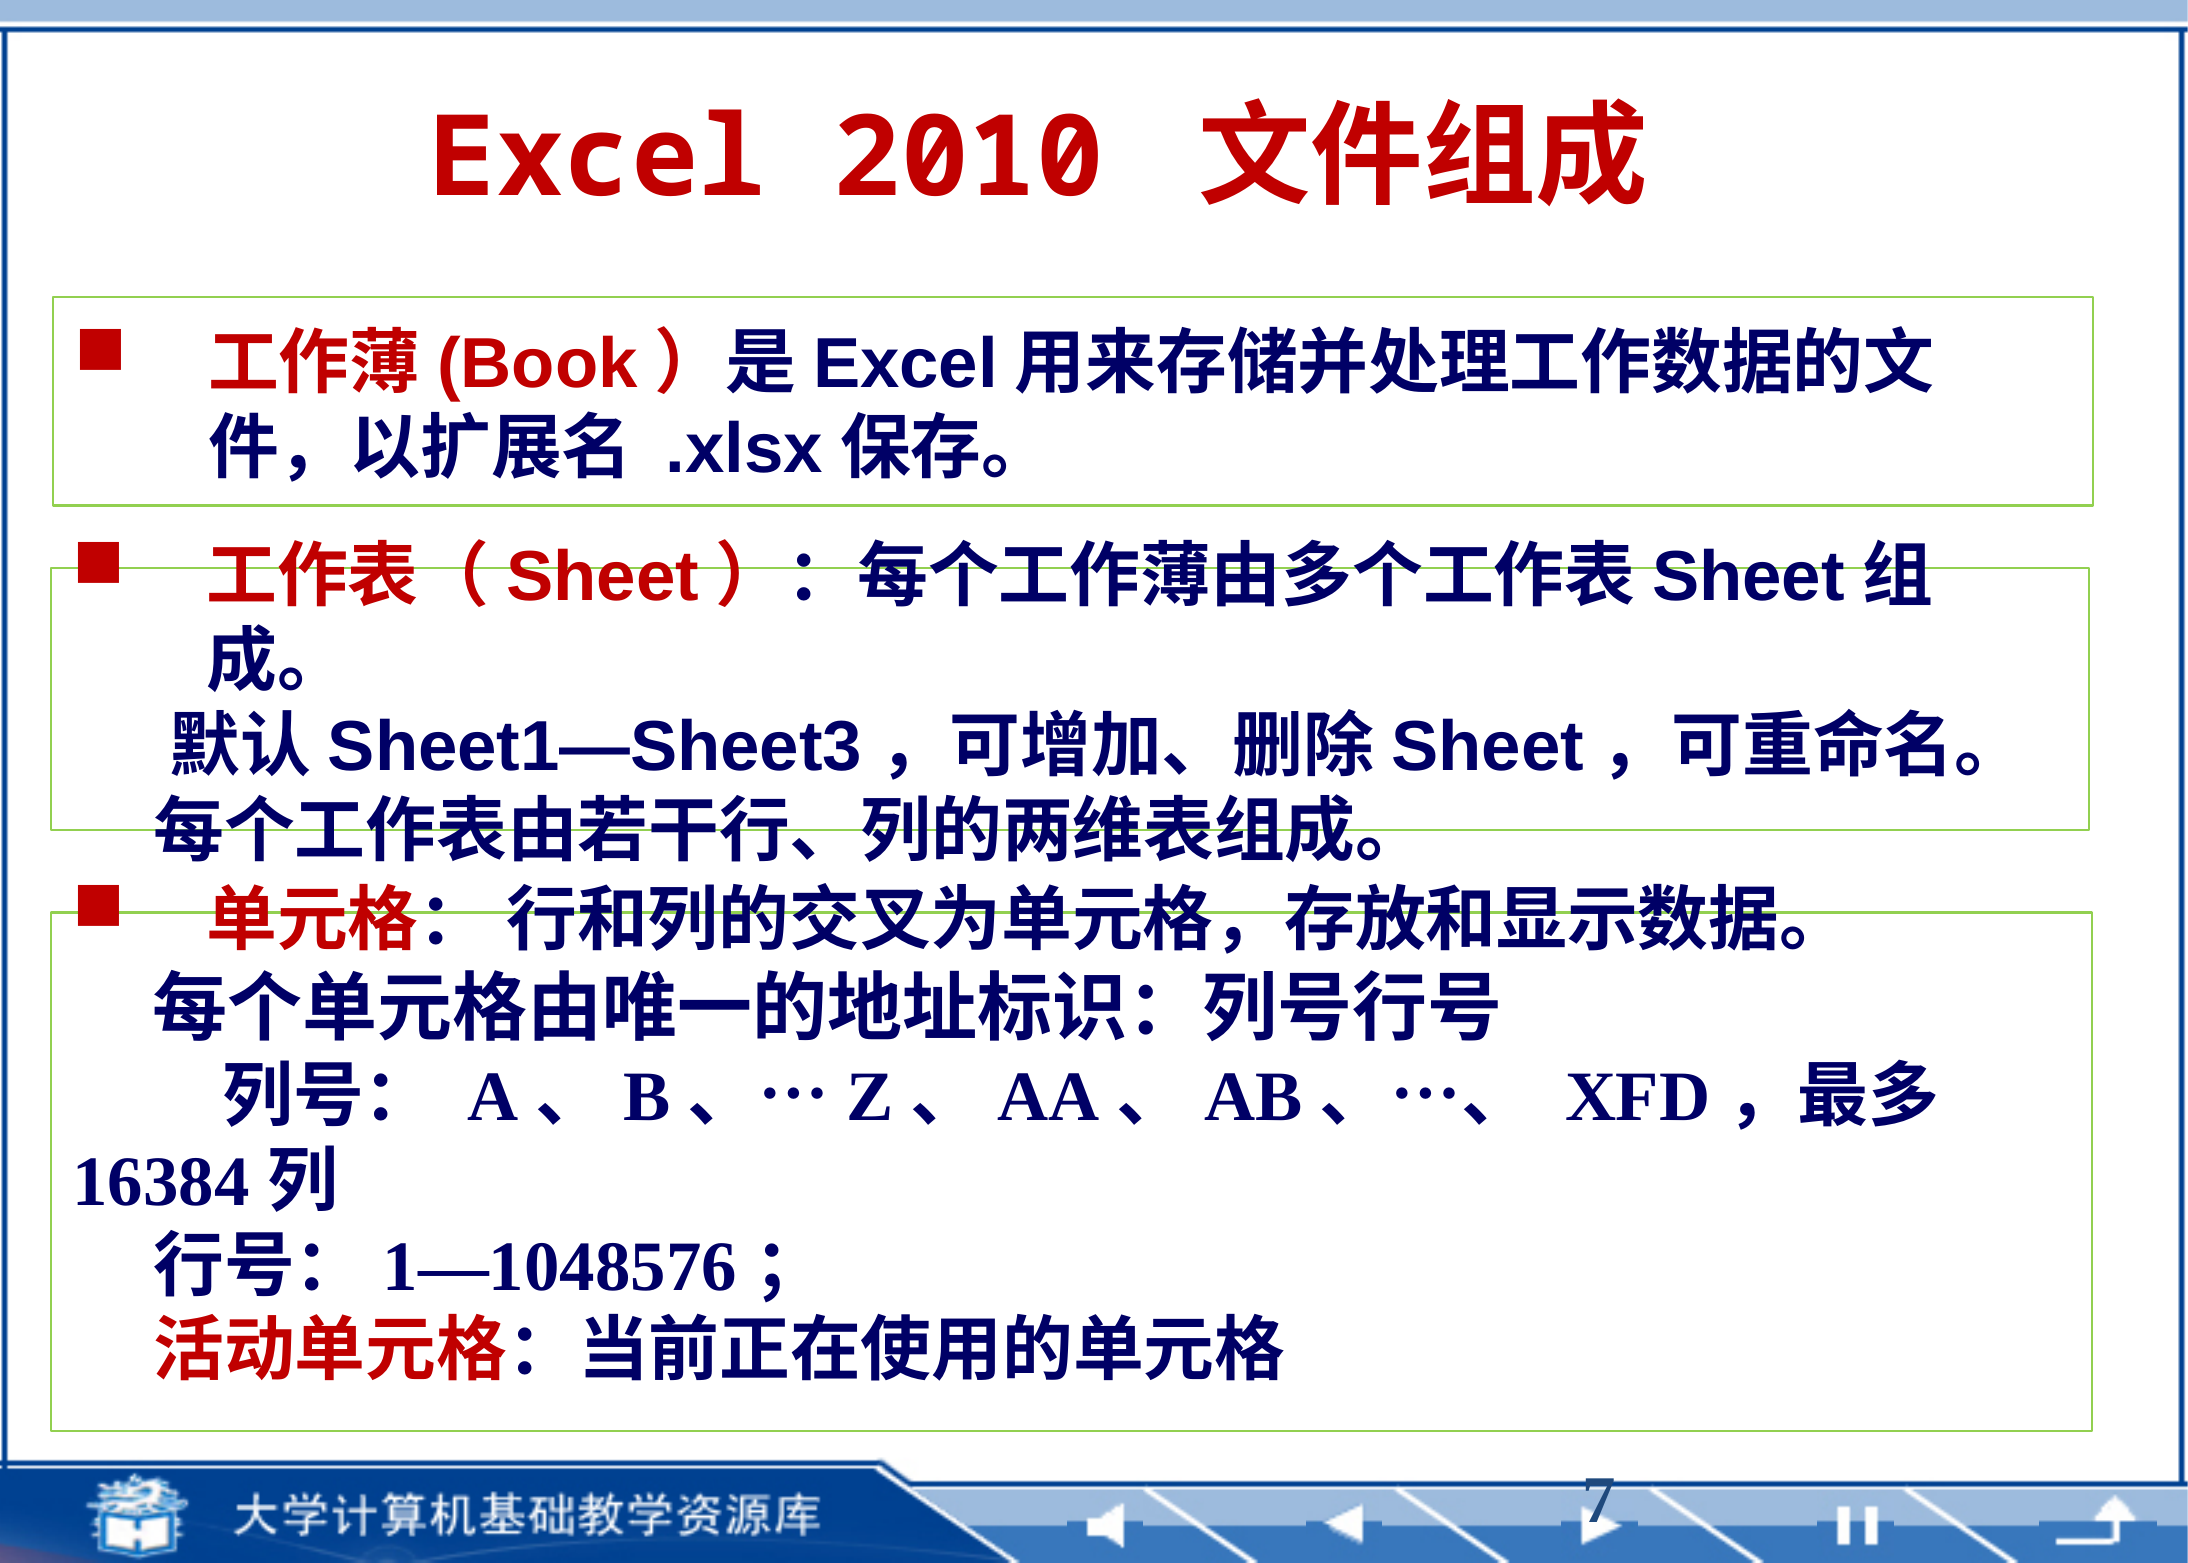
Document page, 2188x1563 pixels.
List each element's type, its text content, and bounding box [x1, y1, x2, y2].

picture [0, 0, 2188, 1563]
slide_number 7 [1567, 1448, 2079, 1532]
text_box 单元格： 行和列的交叉为单元格，存放和显示数据。 每个单元格由唯一的地址标识：列号行号 列号： A、B、…Z、AA、AB、…、 XFD，最多16384列 行号：1—1048576； 活动单元格：当前正在使用的单元格 [50, 911, 2093, 1432]
text_box Excel 2010 文件组成 [53, 75, 2024, 226]
text_box 工作表（Sheet）：每个工作薄由多个工作表Sheet组成。 默认Sheet1—Sheet3，可增加、删除Sheet，可重命名。 每个工作表由若干行、列的两维表组成。 [50, 567, 2090, 831]
text_box 工作薄(Book）是Excel用来存储并处理工作数据的文件，以扩展名 .xlsx保存。 [52, 296, 2094, 507]
